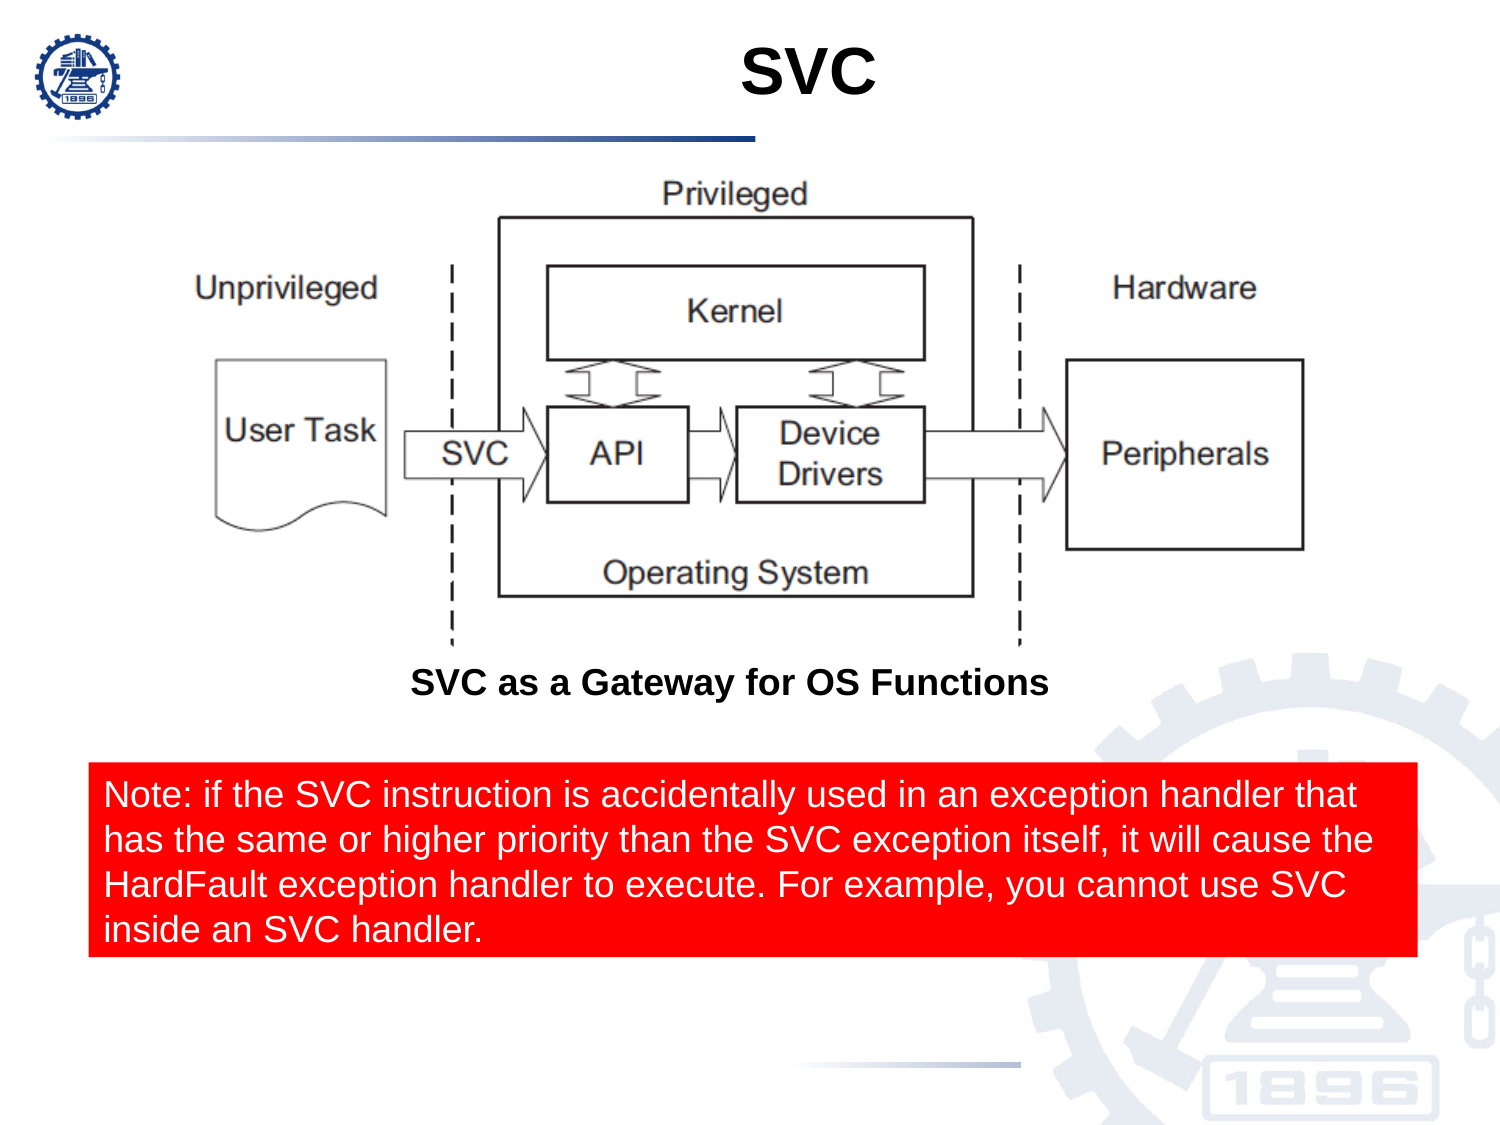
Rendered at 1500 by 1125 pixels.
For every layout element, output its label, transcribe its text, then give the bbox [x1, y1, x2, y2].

text_box Note: if the SVC instruction is accidentally used in an exception handler that has the same or higher priority than the SVC exception itself, it will cause the HardFault exception handler to execute. For example, you cannot use SVC inside an SVC handler. [88, 762, 1418, 958]
picture [0, 0, 1500, 1125]
list [70, 680, 1412, 1040]
text_box SVC as a Gateway for OS Functions [395, 663, 1066, 711]
text_box SVC [135, 19, 1483, 126]
